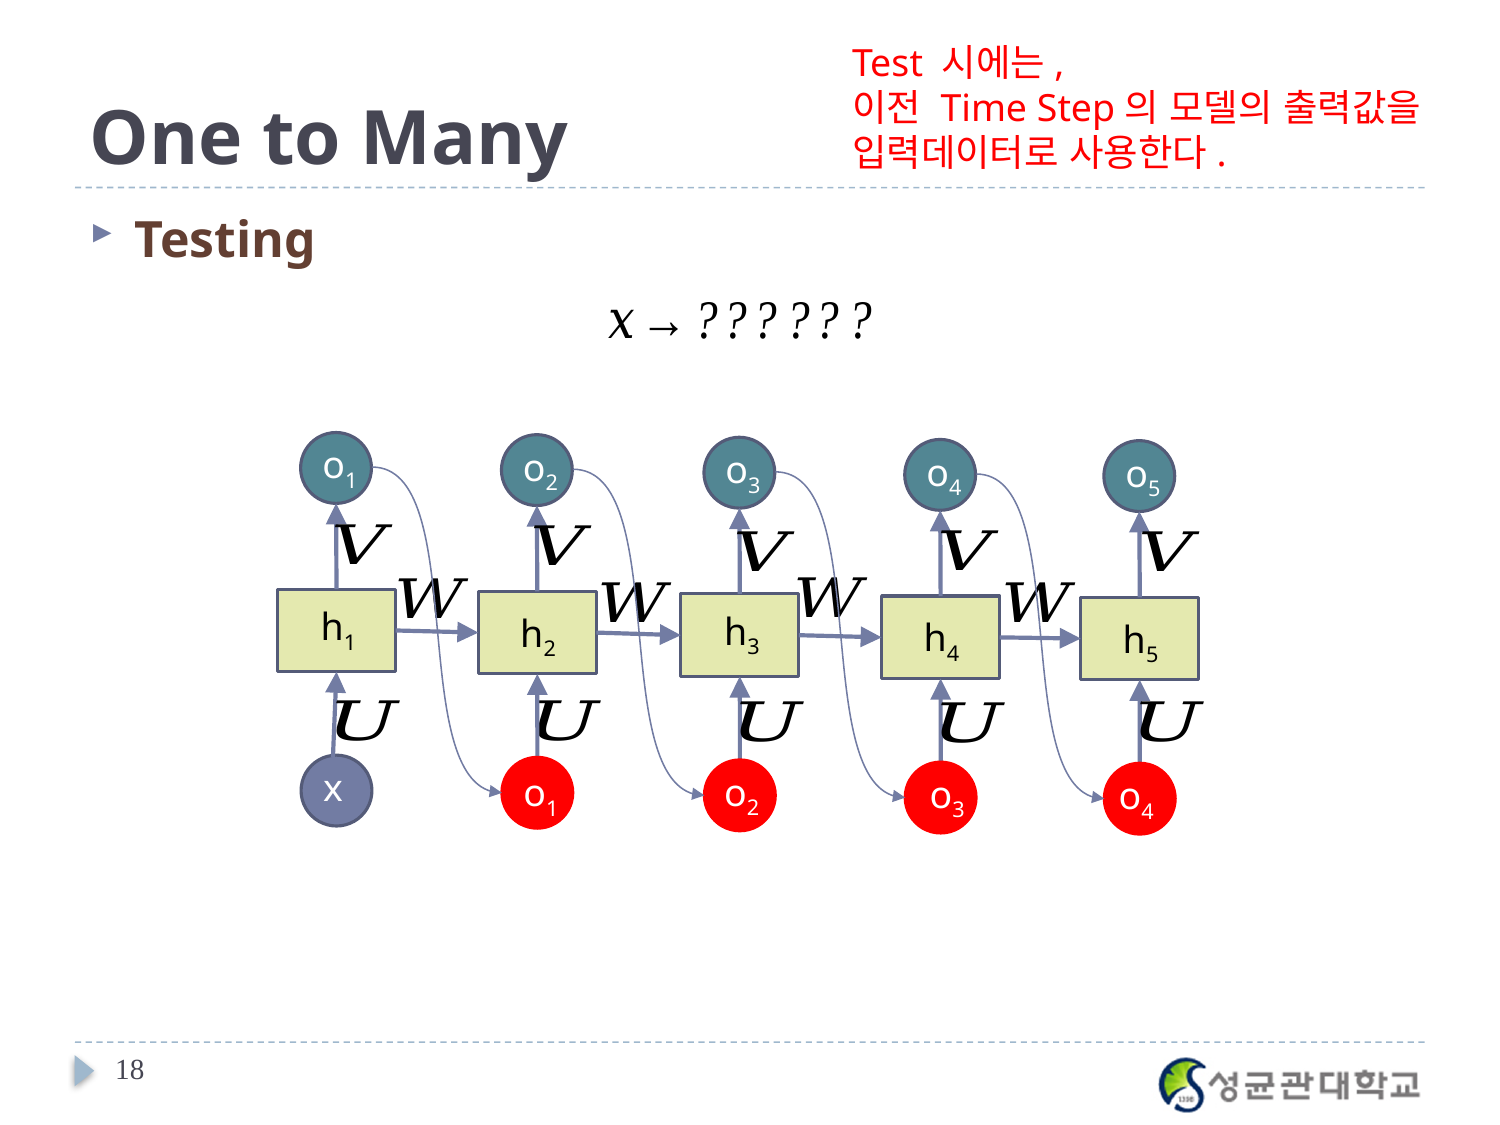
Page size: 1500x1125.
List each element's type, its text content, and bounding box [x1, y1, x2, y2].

text_box [299, 770, 308, 815]
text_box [371, 464, 573, 829]
text_box Test 시에는, 이전 Time Step의 모델의 출력값을 입력데이터로 사용한다. [837, 32, 1447, 182]
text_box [572, 466, 776, 832]
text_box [793, 439, 1011, 471]
text_box x [308, 770, 358, 817]
picture [1151, 1050, 1424, 1118]
slide_number 18 [100, 1042, 426, 1103]
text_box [596, 436, 811, 468]
title One to Many [75, 24, 1425, 188]
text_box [975, 471, 1176, 835]
text_box [310, 770, 365, 828]
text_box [774, 468, 980, 834]
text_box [999, 440, 1210, 764]
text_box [277, 432, 407, 758]
list Testing [75, 200, 1425, 1010]
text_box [393, 434, 608, 466]
